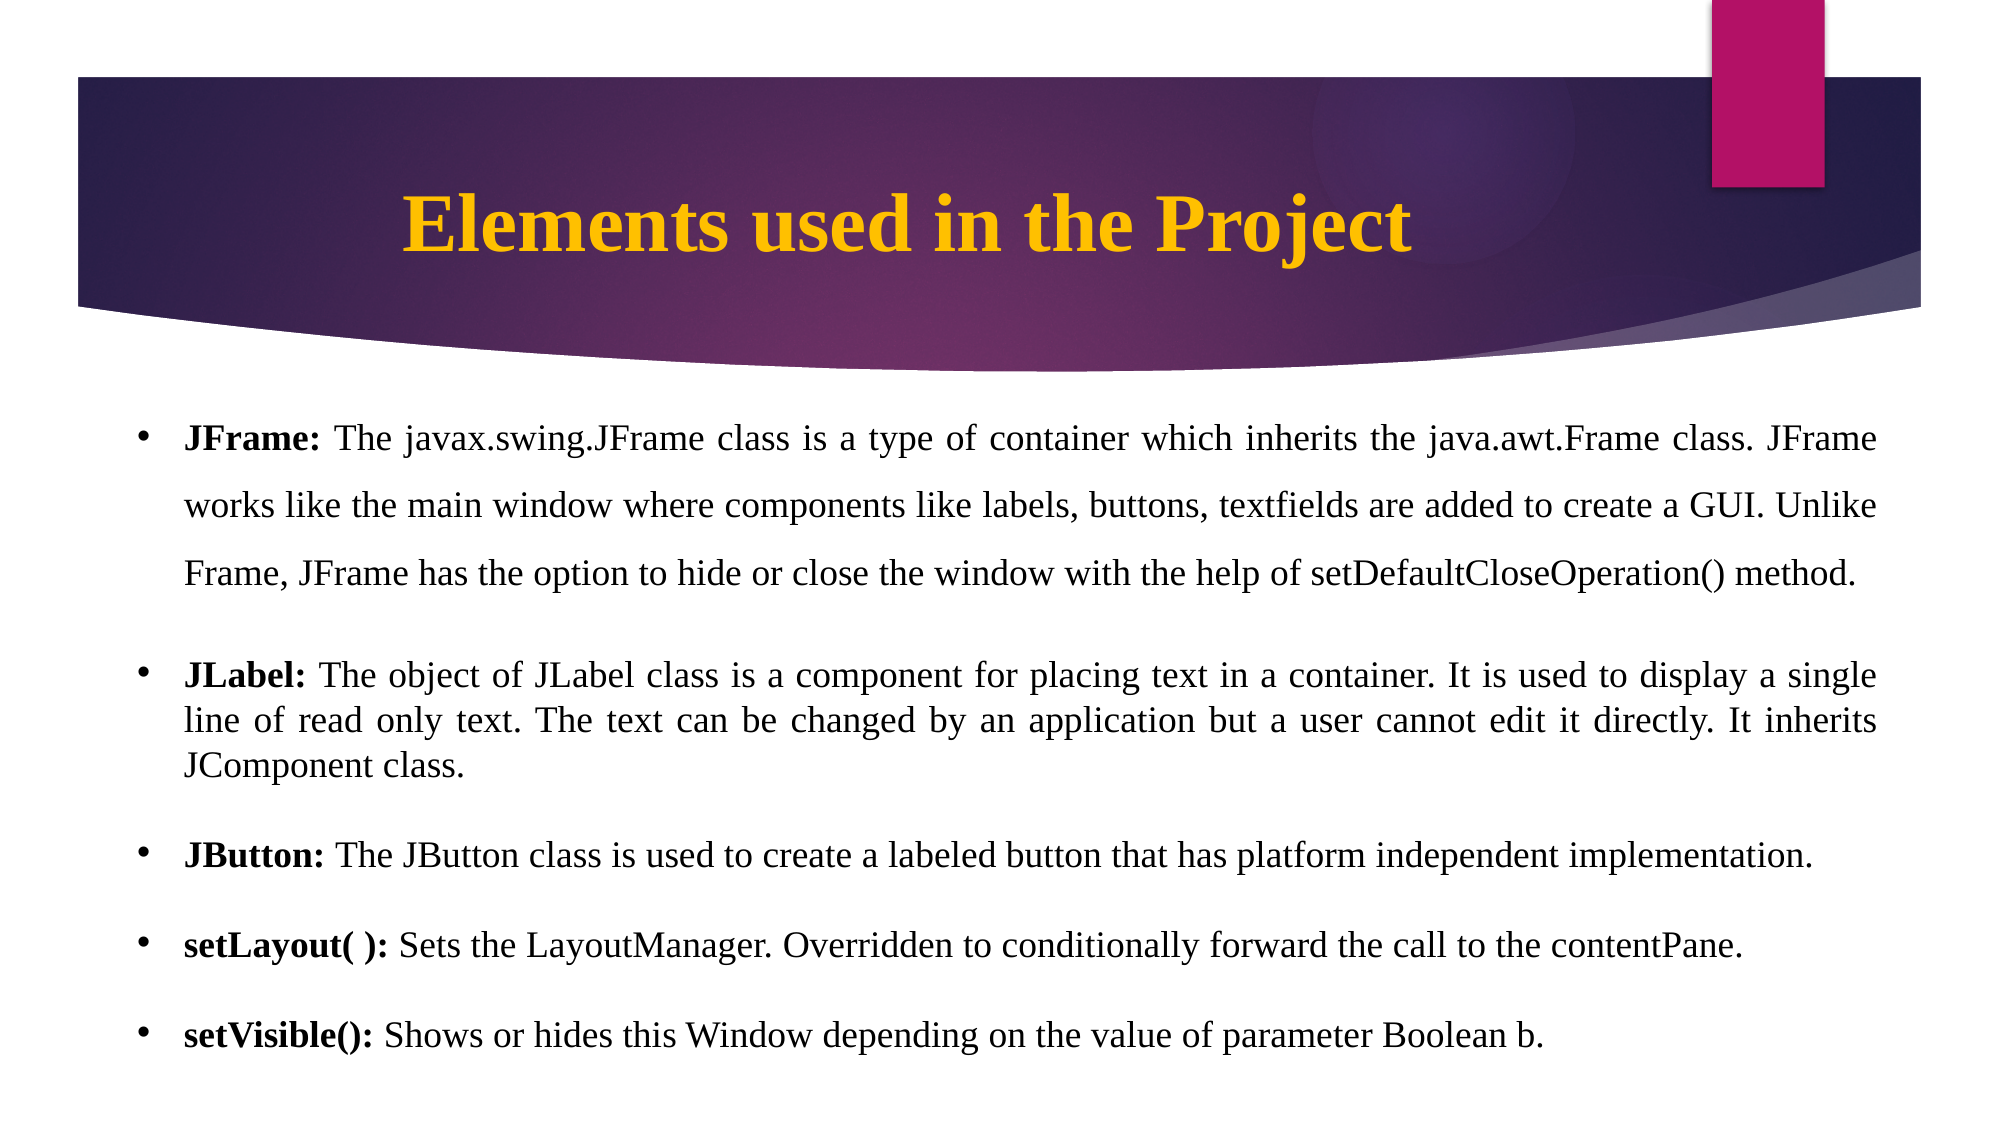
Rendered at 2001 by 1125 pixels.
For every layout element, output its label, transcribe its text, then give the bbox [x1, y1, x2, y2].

text_box JFrame: The javax.swing.JFrame class is a type of container which inherits the java.awt.Frame class. JFrame works like the main window where components like labels, buttons, textfields are added to create a GUI. Unlike Frame, JFrame has the option to hide or close the window with the help of setDefaultCloseOperation() method. JLabel: The object of JLabel class is a component for placing text in a container. It is used to display a single line of read only text. The text can be changed by an application but a user cannot edit it directly. It inherits JComponent class. JButton: The JButton class is used to create a labeled button that has platform independent implementation. setLayout( ): Sets the LayoutManager. Overridden to conditionally forward the call to the contentPane. setVisible(): Shows or hides this Window depending on the value of parameter Boolean b. [122, 382, 1895, 1125]
title Elements used in the Project [189, 159, 1627, 276]
